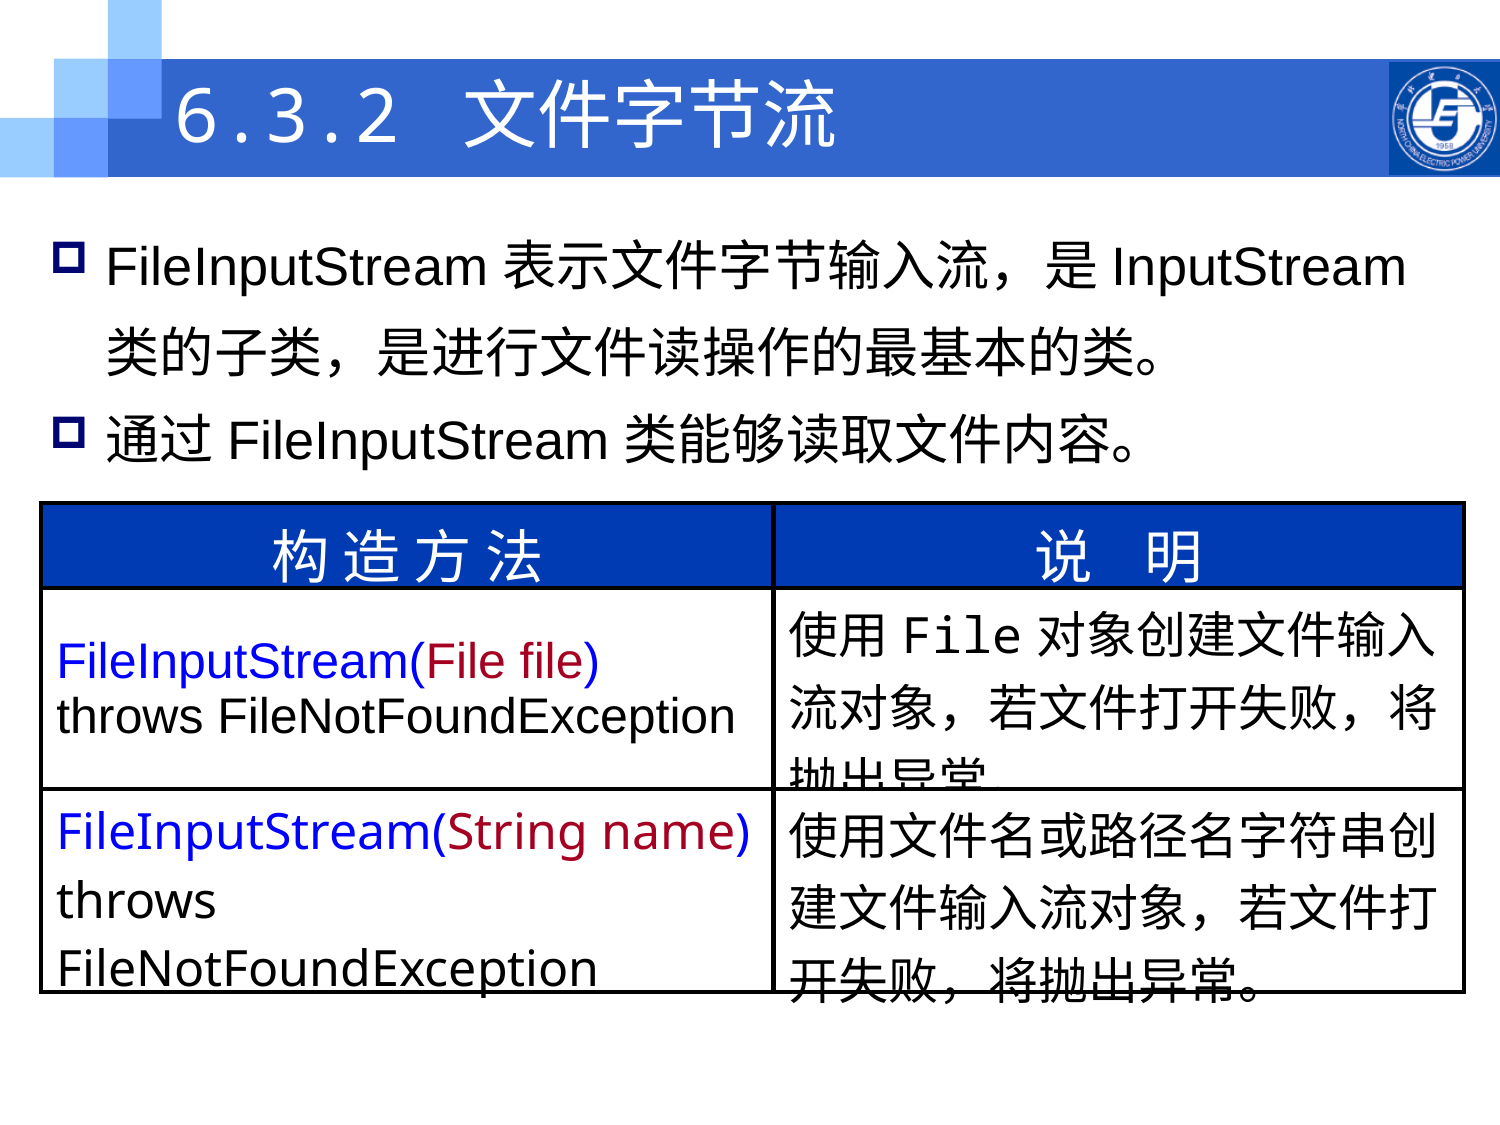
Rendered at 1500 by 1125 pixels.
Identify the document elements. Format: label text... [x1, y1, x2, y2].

table_cell FileInputStream(File file) throws FileNotFoundException [43, 590, 771, 787]
list FileInputStream表示文件字节输入流，是InputStream类的子类，是进行文件读操作的最基本的类。 通过FileInputStream类能够读取文件内容。 [34, 200, 1476, 854]
table_cell FileInputStream(String name) throws FileNotFoundException [43, 791, 771, 990]
table_cell 使用文件名或路径名字符串创建文件输入流对象，若文件打开失败，将抛出异常。 [776, 791, 1462, 990]
picture [1389, 62, 1500, 175]
table_header 构 造 方 法 [43, 505, 771, 586]
table_header 说 明 [776, 505, 1462, 586]
text_box 6.3.2 文件字节流 [159, 63, 1372, 161]
table_cell 使用File对象创建文件输入流对象，若文件打开失败，将抛出异常。 [776, 590, 1462, 787]
